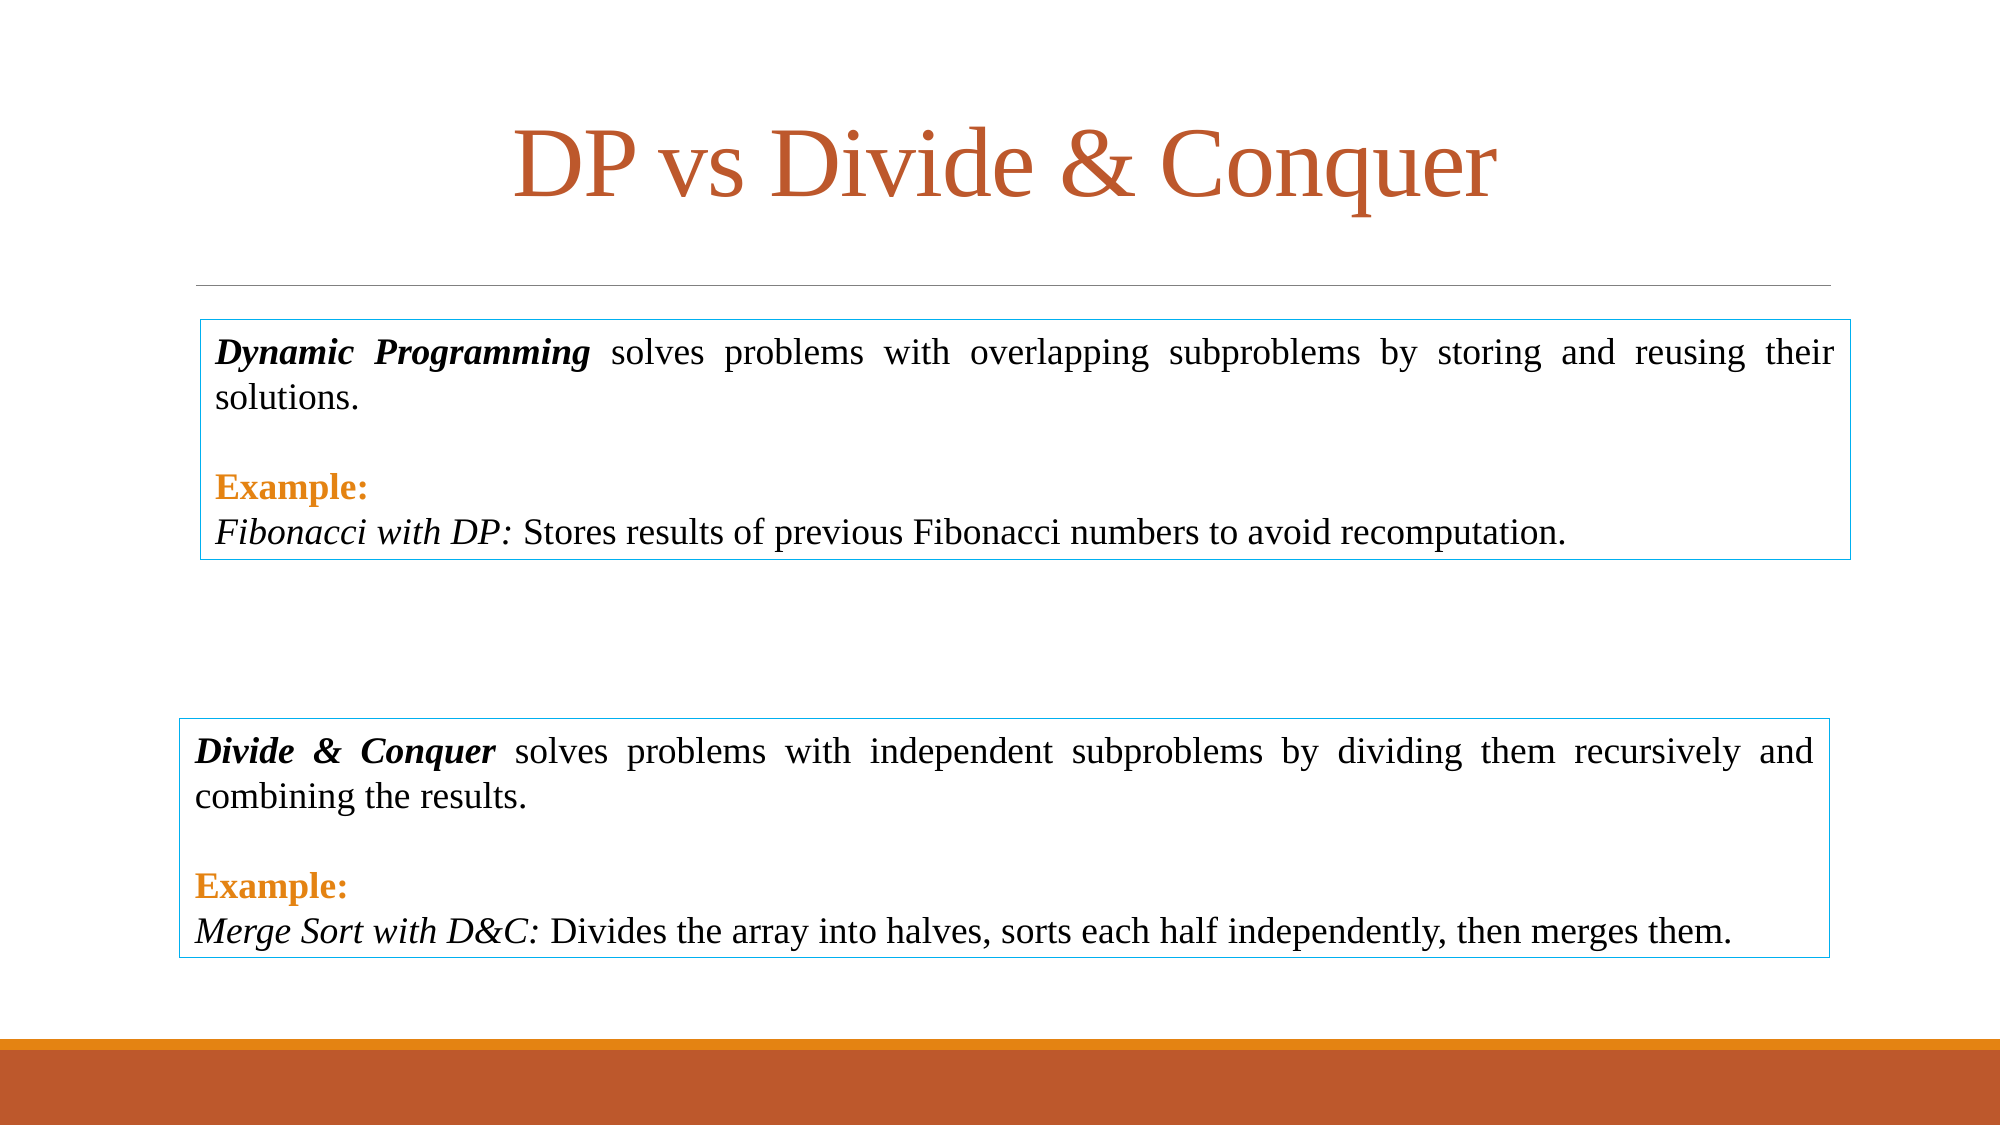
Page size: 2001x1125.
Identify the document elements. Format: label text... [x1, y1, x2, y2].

text_box Divide & Conquer solves problems with independent subproblems by dividing them recursively and combining the results. Example: Merge Sort with D&C: Divides the array into halves, sorts each half independently, then merges them. [179, 718, 1830, 958]
text_box Dynamic Programming solves problems with overlapping subproblems by storing and reusing their solutions. Example: Fibonacci with DP: Stores results of previous Fibonacci numbers to avoid recomputation. [200, 319, 1851, 560]
title DP vs Divide & Conquer [180, 47, 1830, 285]
